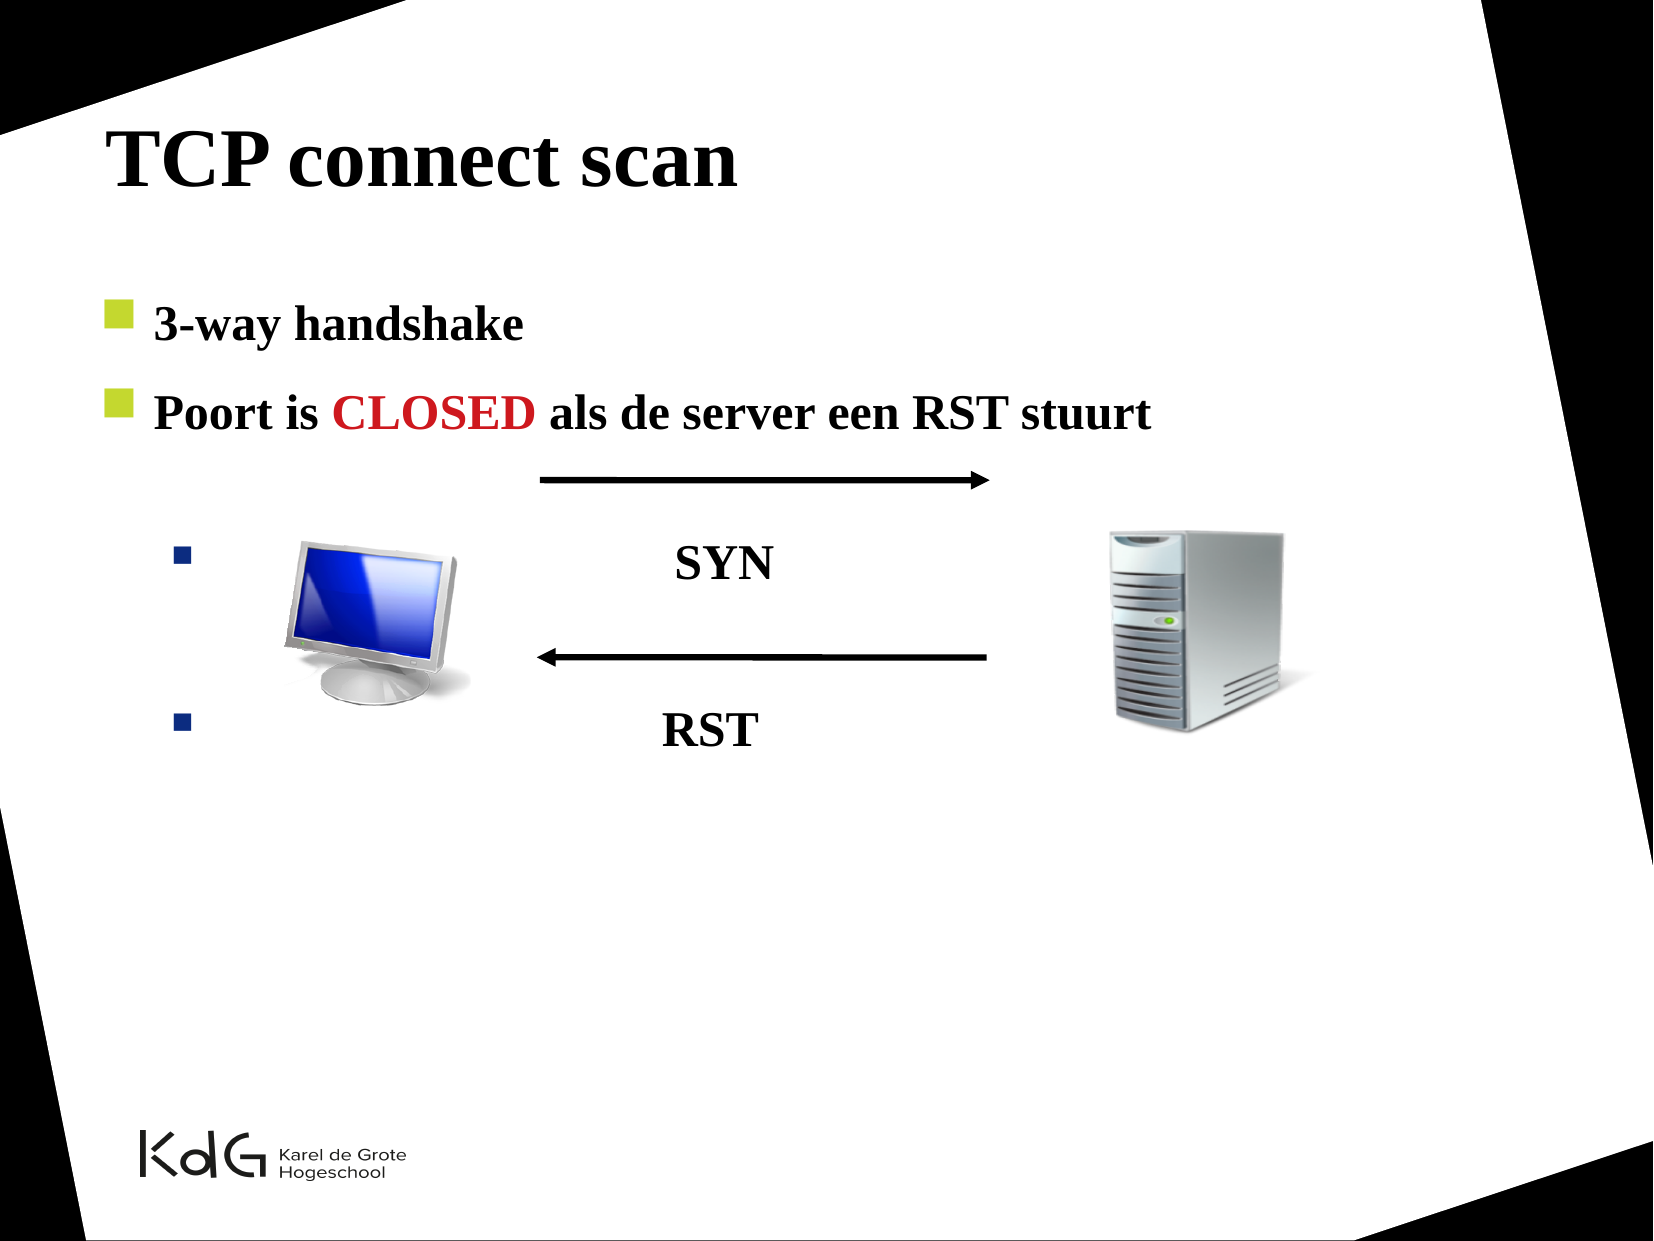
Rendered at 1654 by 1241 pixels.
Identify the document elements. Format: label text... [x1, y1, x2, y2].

picture [140, 1130, 406, 1181]
text_box TCP connect scan [104, 49, 1571, 257]
text_box [539, 473, 990, 487]
text_box [536, 651, 987, 664]
picture [1109, 529, 1320, 736]
text_box 3-way handshake Poort is CLOSED als de server een RST stuurt SYN RST [82, 290, 1571, 1109]
picture [284, 539, 471, 706]
